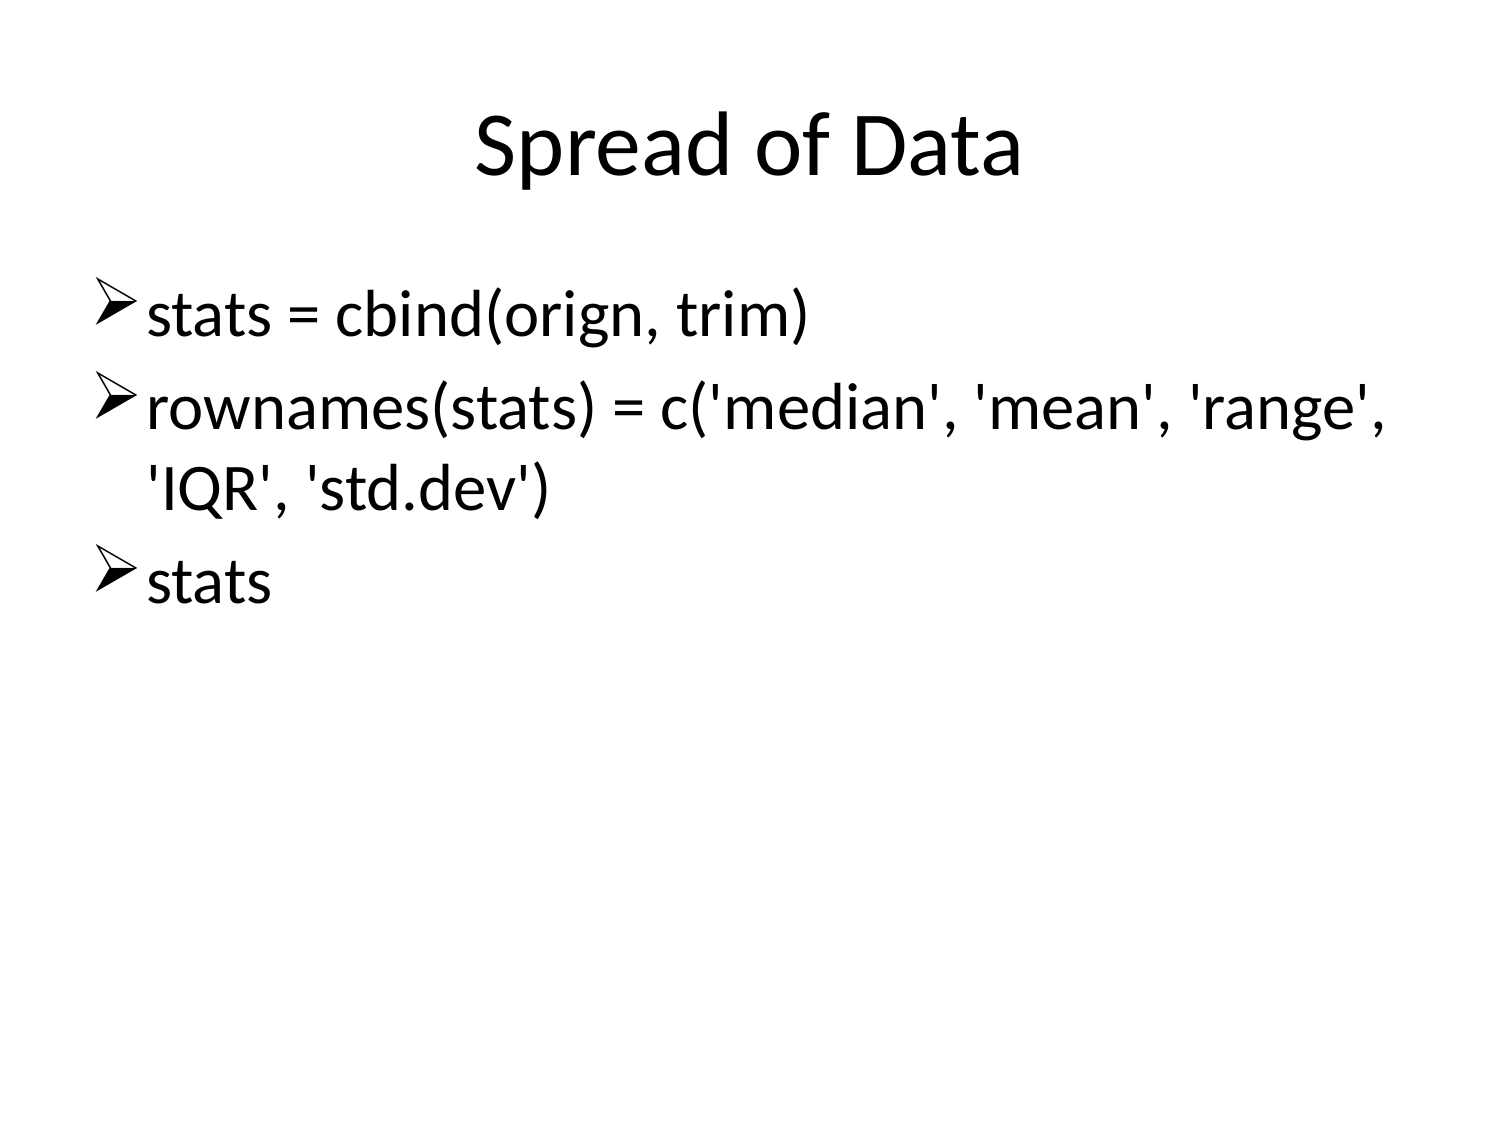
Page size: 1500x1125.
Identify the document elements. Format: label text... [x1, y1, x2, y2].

title Spread of Data [75, 45, 1425, 233]
list stats = cbind(orign, trim) rownames(stats) = c('median', 'mean', 'range', 'IQR', 'std.dev') stats [75, 262, 1425, 1005]
